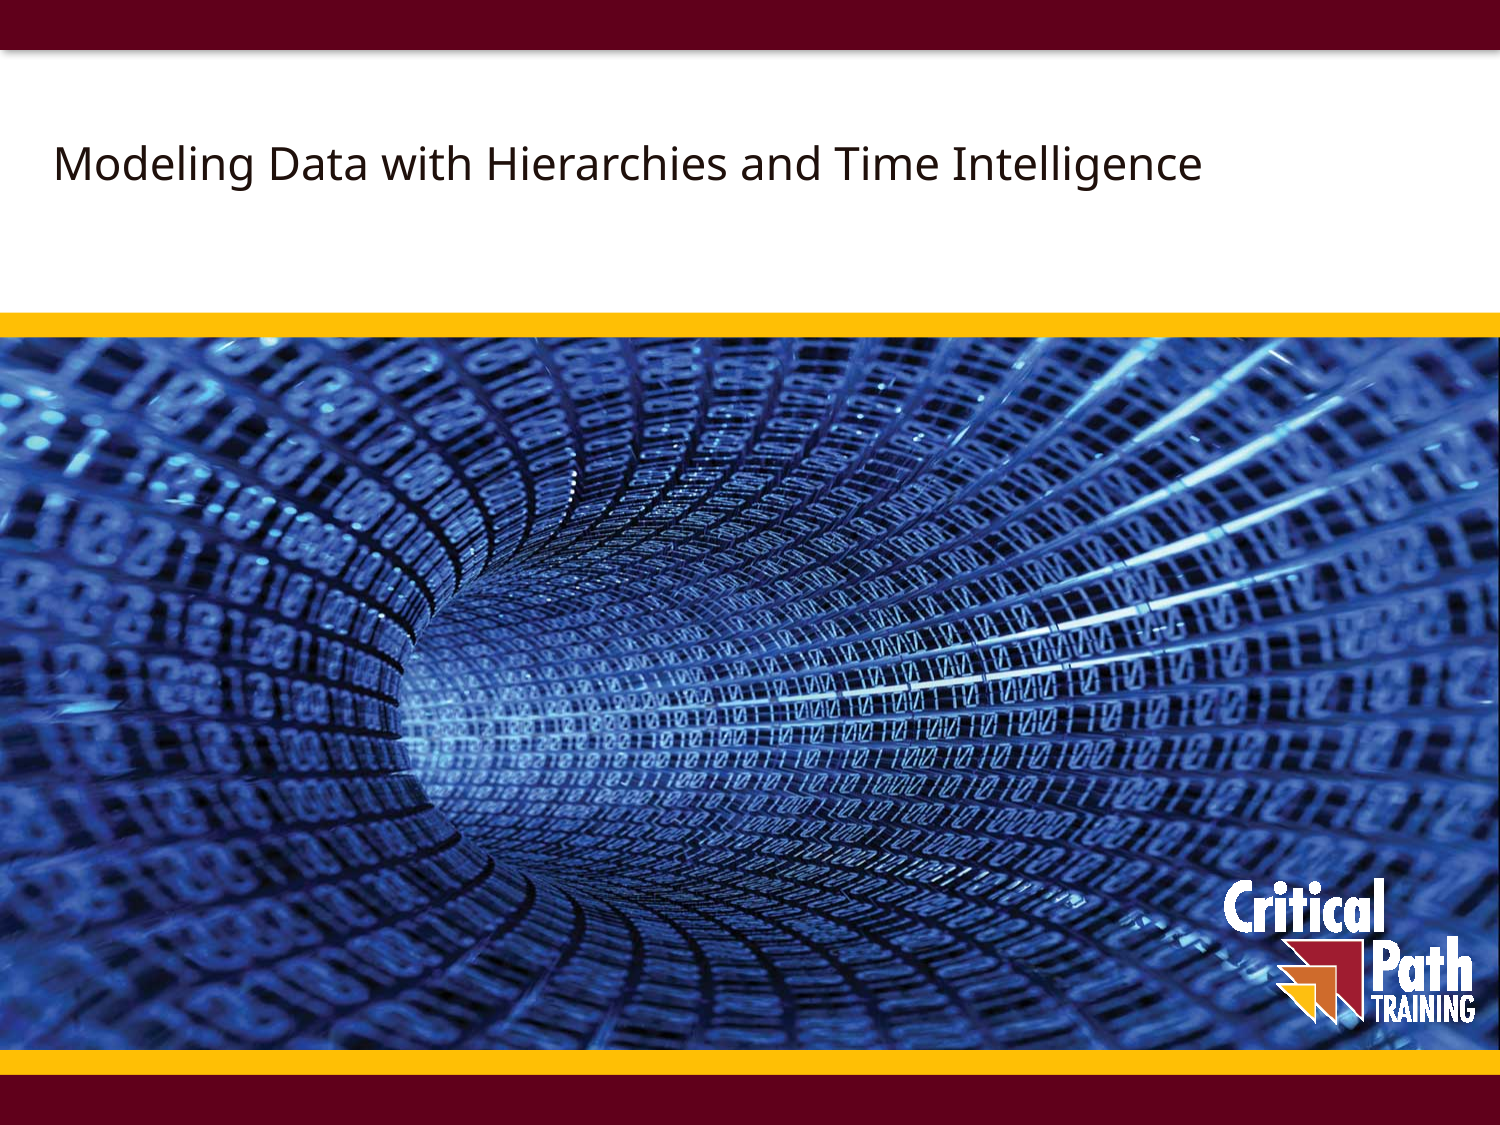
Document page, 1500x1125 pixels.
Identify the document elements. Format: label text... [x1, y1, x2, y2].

title Modeling Data with Hierarchies and Time Intelligence [37, 75, 1475, 250]
picture [0, 338, 1500, 1050]
